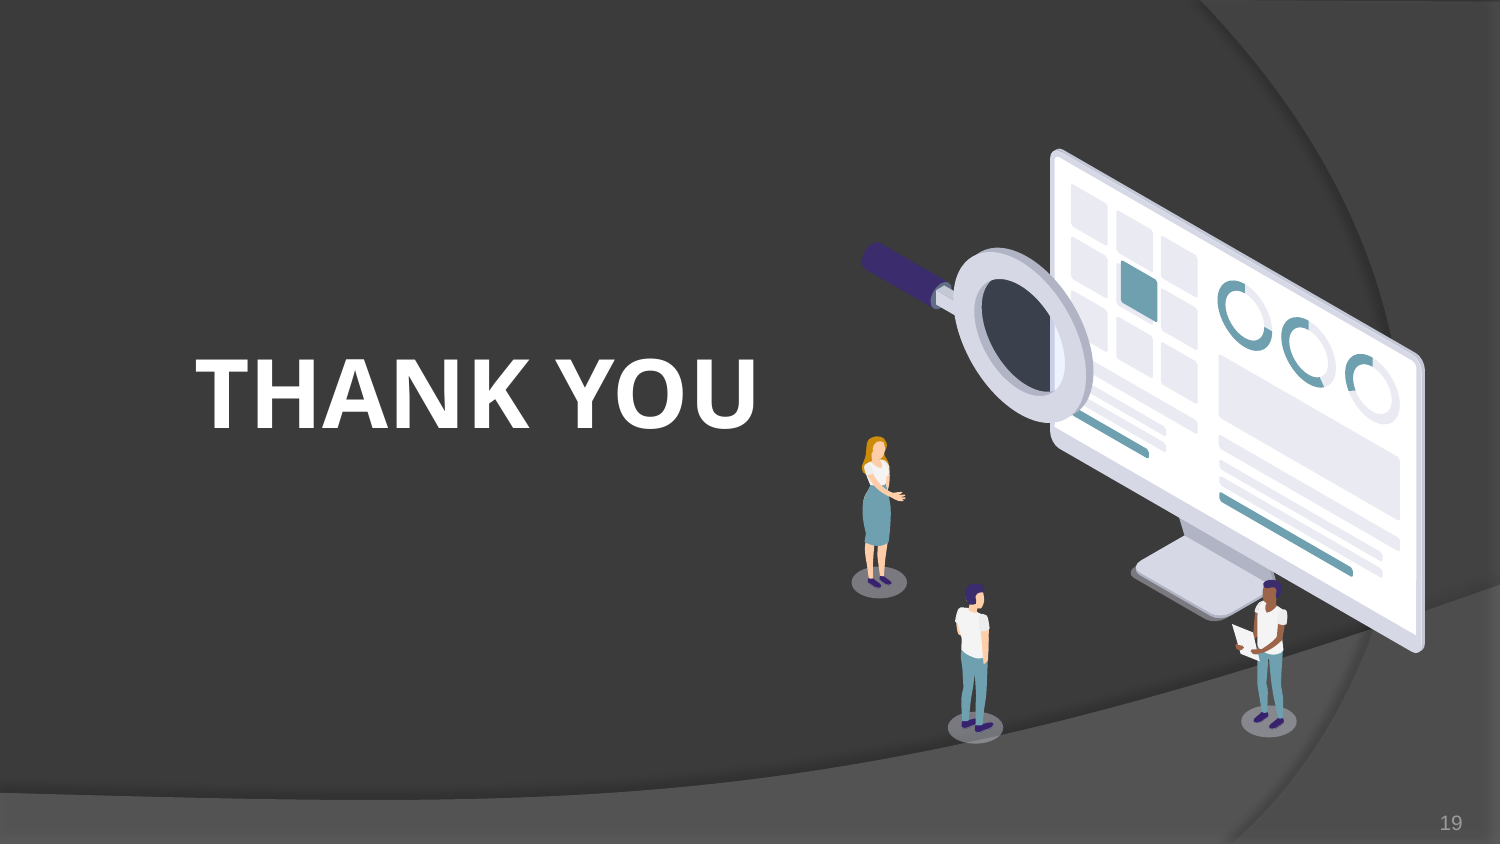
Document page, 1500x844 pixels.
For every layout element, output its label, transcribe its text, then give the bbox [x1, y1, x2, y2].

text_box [851, 148, 1426, 744]
title THANK YOU [162, 354, 794, 435]
slide_number 19 [1337, 790, 1463, 835]
